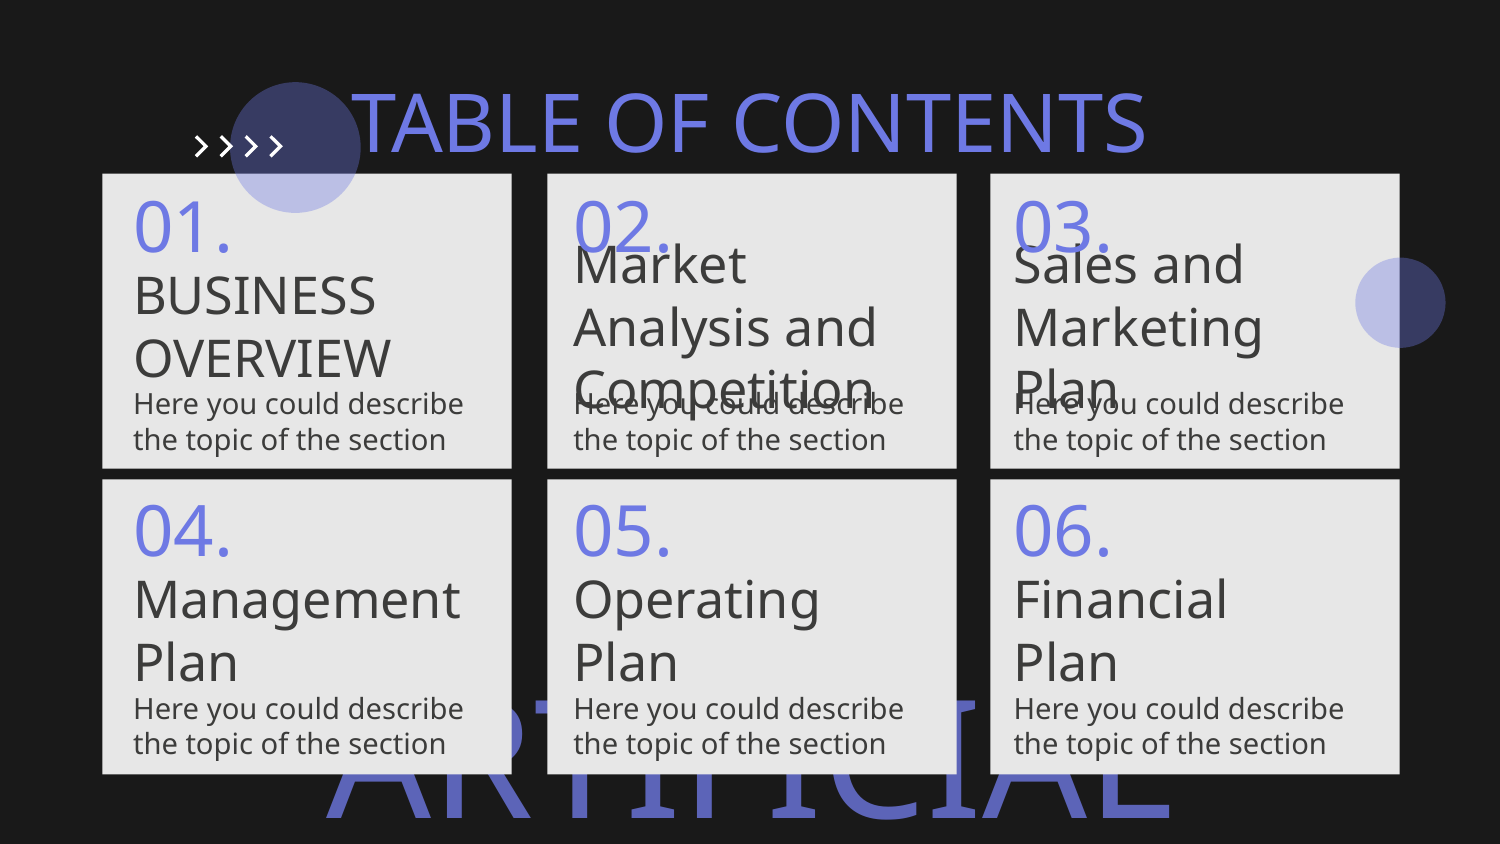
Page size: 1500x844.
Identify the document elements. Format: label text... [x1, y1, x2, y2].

subtitle Here you could describe the topic of the section [558, 675, 942, 755]
title BUSINESS OVERVIEW [118, 265, 502, 385]
title Management Plan [118, 570, 502, 675]
text_box [547, 173, 957, 469]
text_box [547, 479, 957, 775]
subtitle Here you could describe the topic of the section [558, 370, 942, 451]
text_box [102, 479, 512, 775]
title 05. [558, 494, 710, 562]
text_box [990, 173, 1400, 469]
title TABLE OF CONTENTS [118, 72, 1382, 167]
title Operating Plan [558, 570, 942, 675]
title Financial Plan [998, 570, 1382, 675]
title 02. [558, 190, 710, 258]
subtitle Here you could describe the topic of the section [998, 675, 1382, 755]
title 03. [998, 190, 1151, 258]
title Sales and Marketing Plan [998, 265, 1382, 370]
subtitle Here you could describe the topic of the section [118, 385, 502, 451]
title 04. [118, 494, 270, 562]
text_box [231, 82, 361, 213]
text_box [990, 479, 1400, 775]
text_box [102, 173, 512, 469]
title 01. [118, 190, 270, 258]
title 06. [998, 494, 1151, 562]
text_box [1355, 257, 1446, 348]
subtitle Here you could describe the topic of the section [118, 675, 502, 755]
title Market Analysis and Competition [558, 265, 942, 370]
subtitle Here you could describe the topic of the section [998, 370, 1382, 451]
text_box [194, 134, 284, 158]
